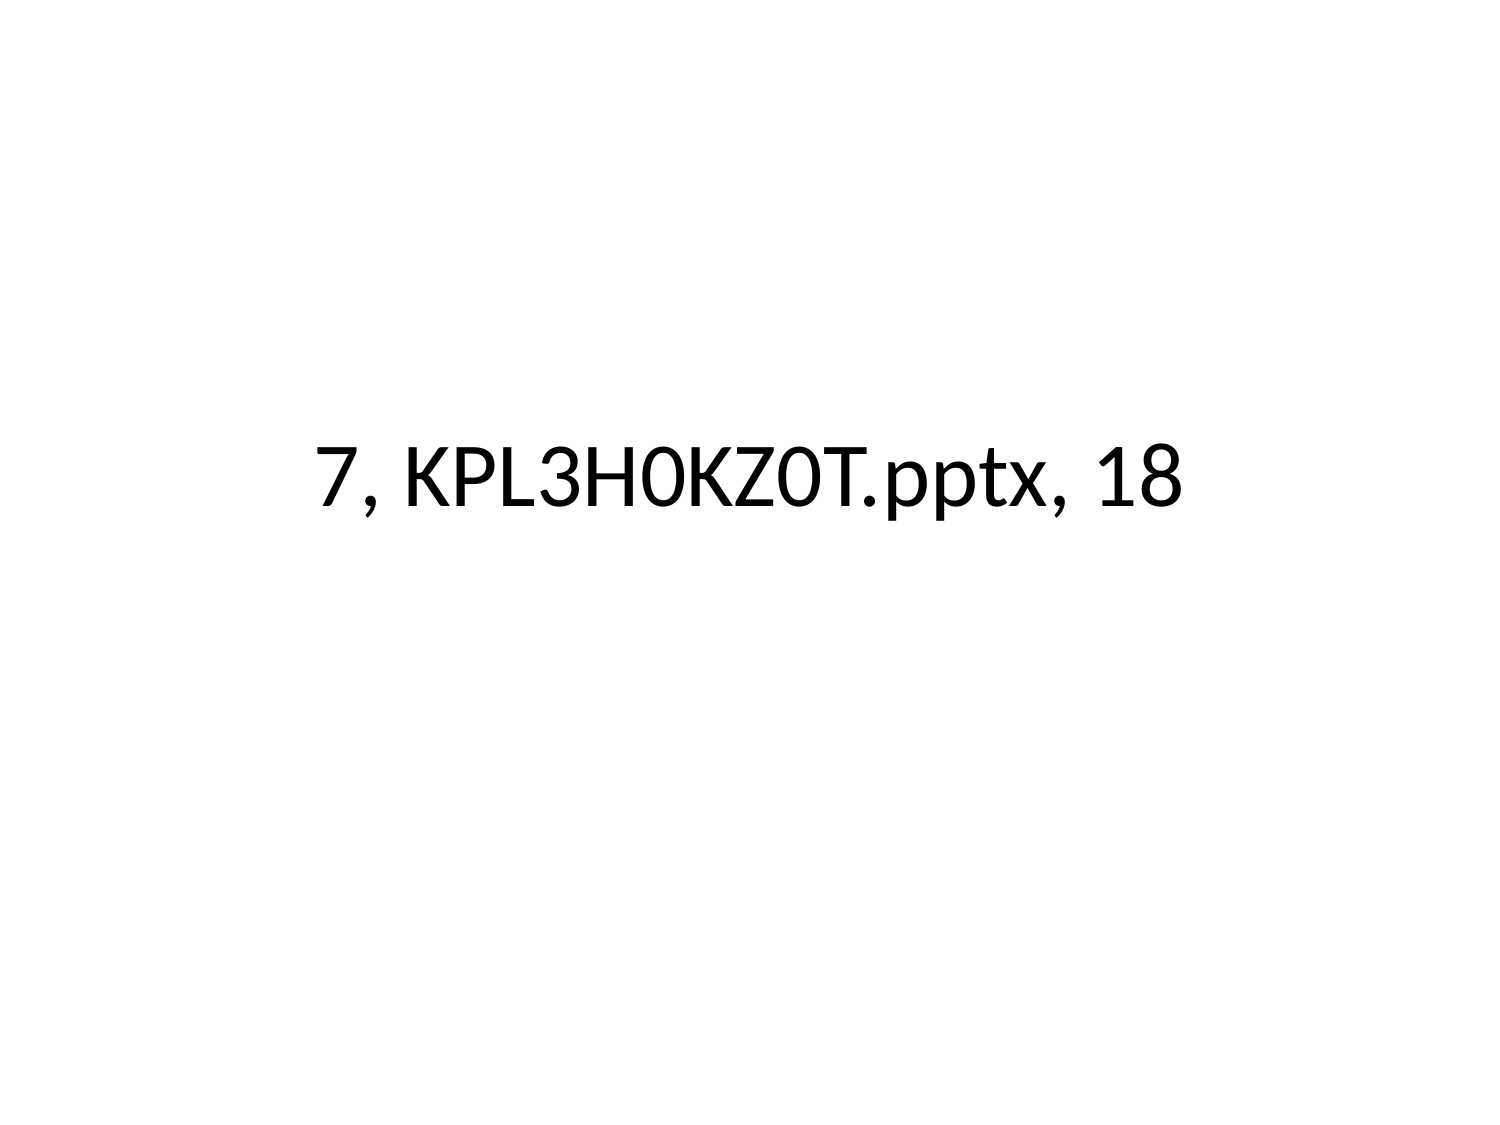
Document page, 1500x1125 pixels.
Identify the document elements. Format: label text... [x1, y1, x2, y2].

title 7, KPL3H0KZ0T.pptx, 18 [112, 349, 1388, 591]
